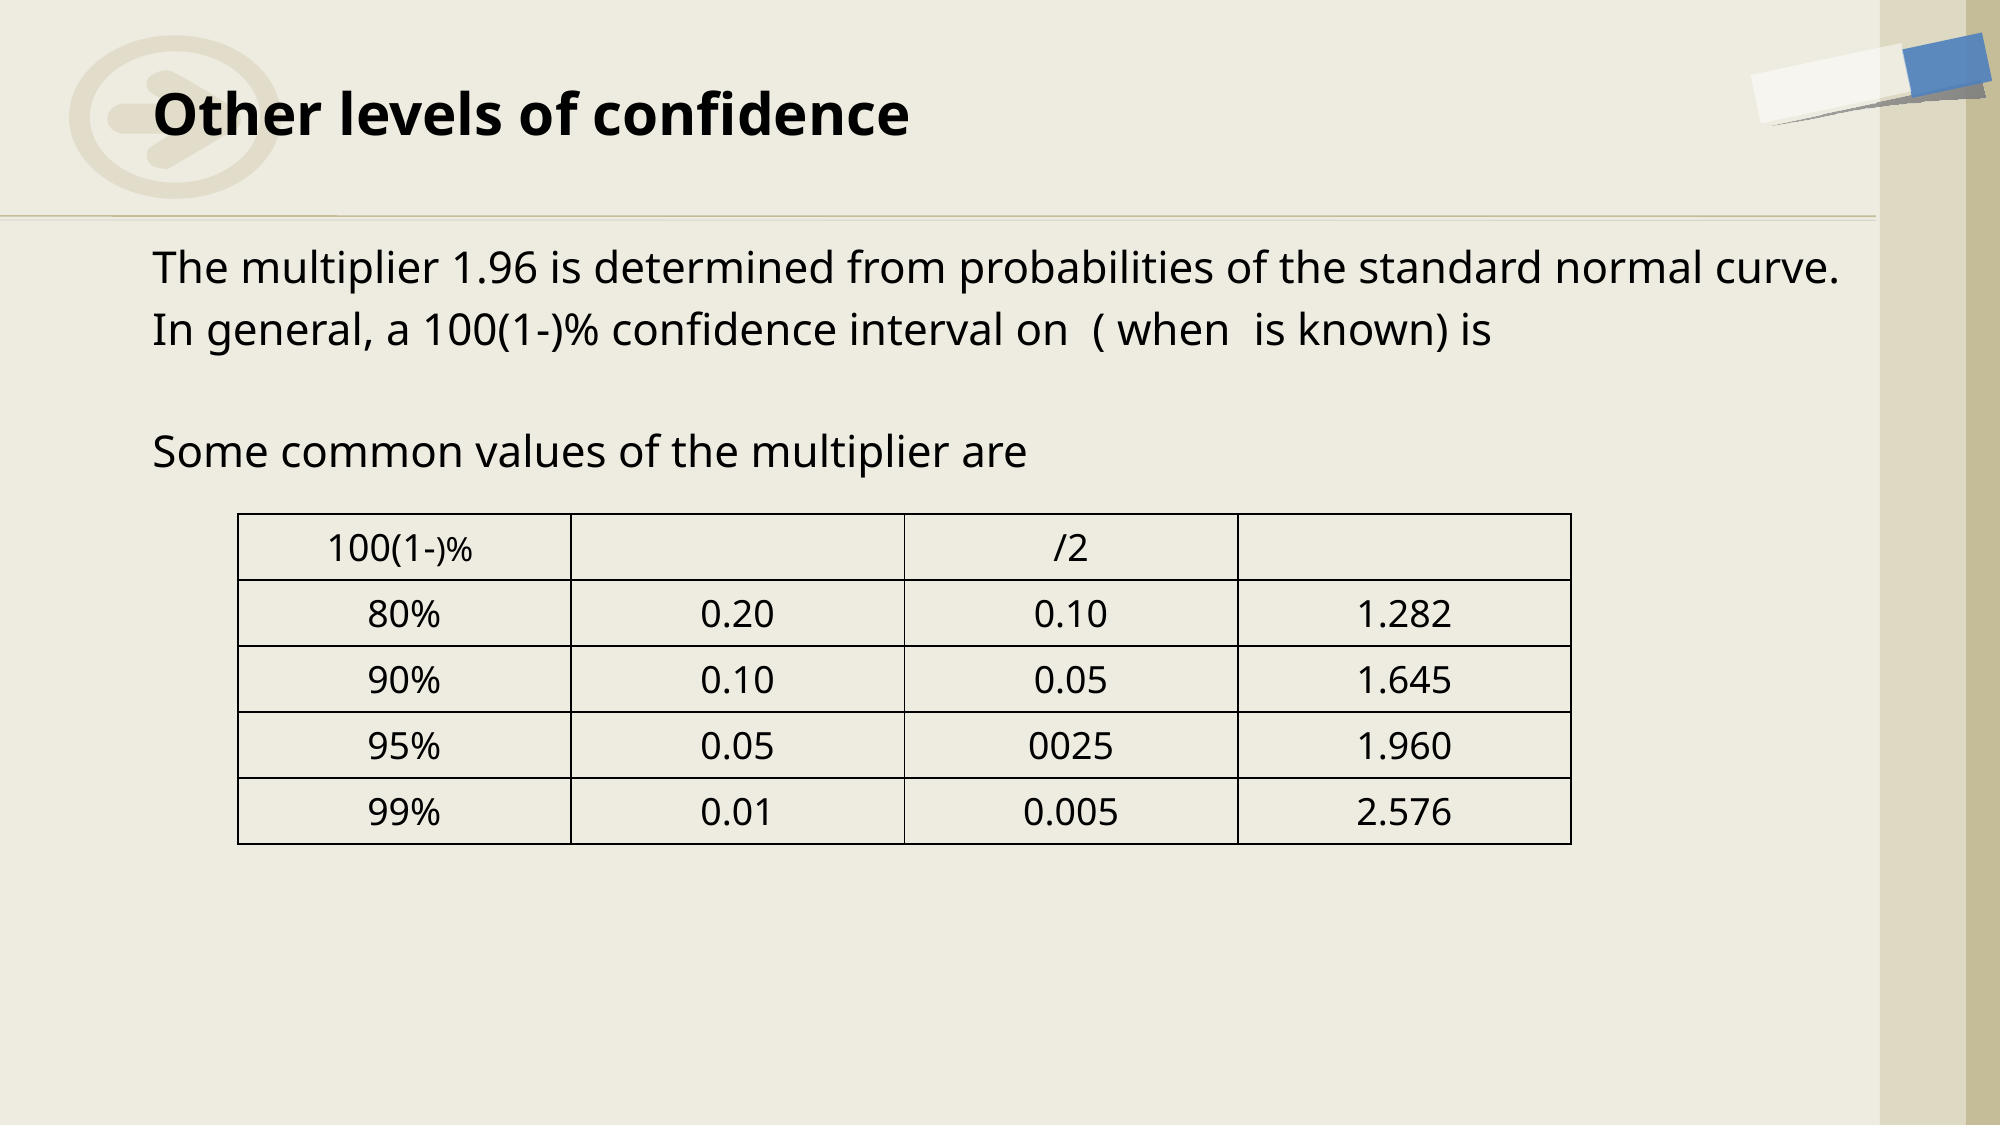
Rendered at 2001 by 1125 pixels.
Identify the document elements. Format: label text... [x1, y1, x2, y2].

title Other levels of confidence [137, 59, 1863, 165]
